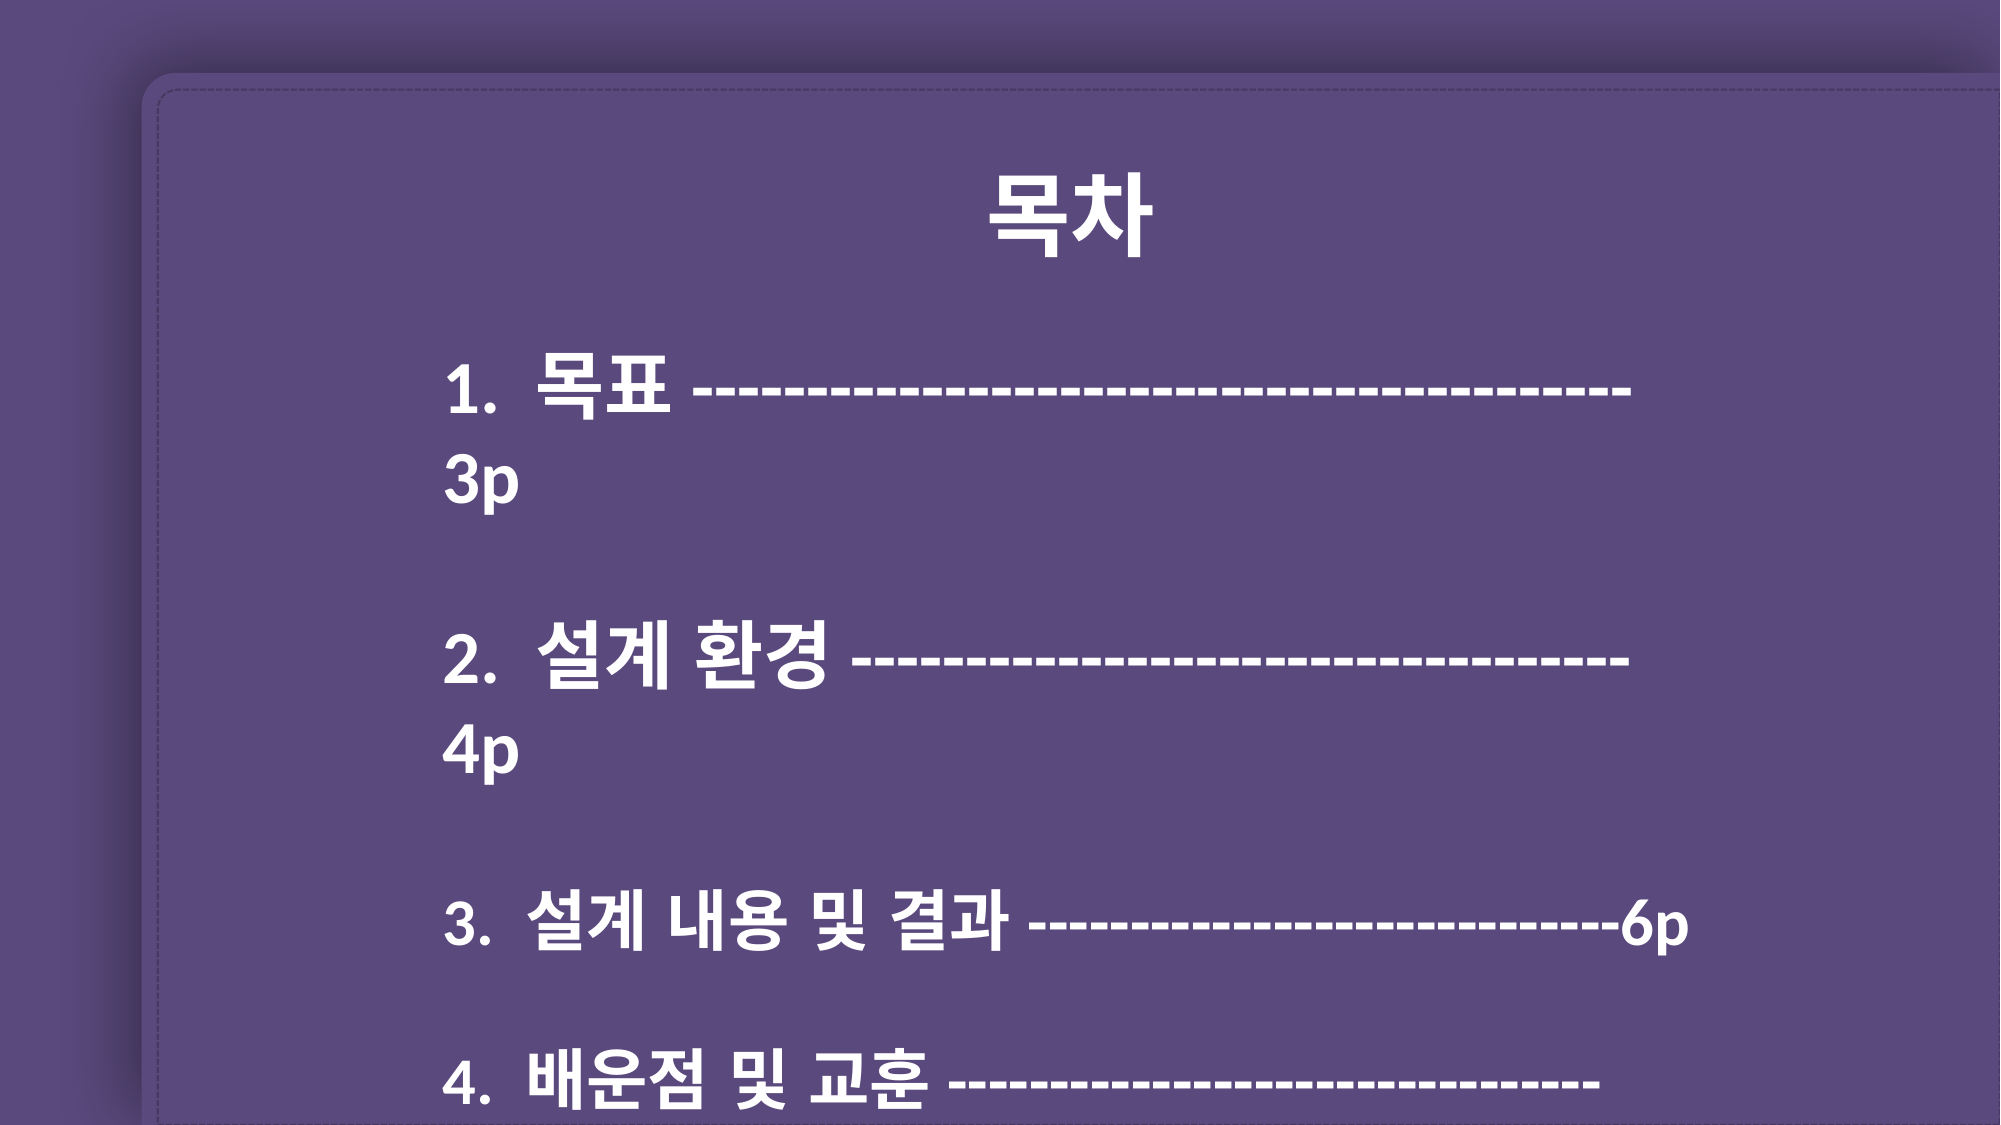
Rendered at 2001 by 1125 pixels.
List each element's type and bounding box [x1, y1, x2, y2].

text_box [140, 71, 2000, 1125]
text_box [156, 88, 2000, 1125]
